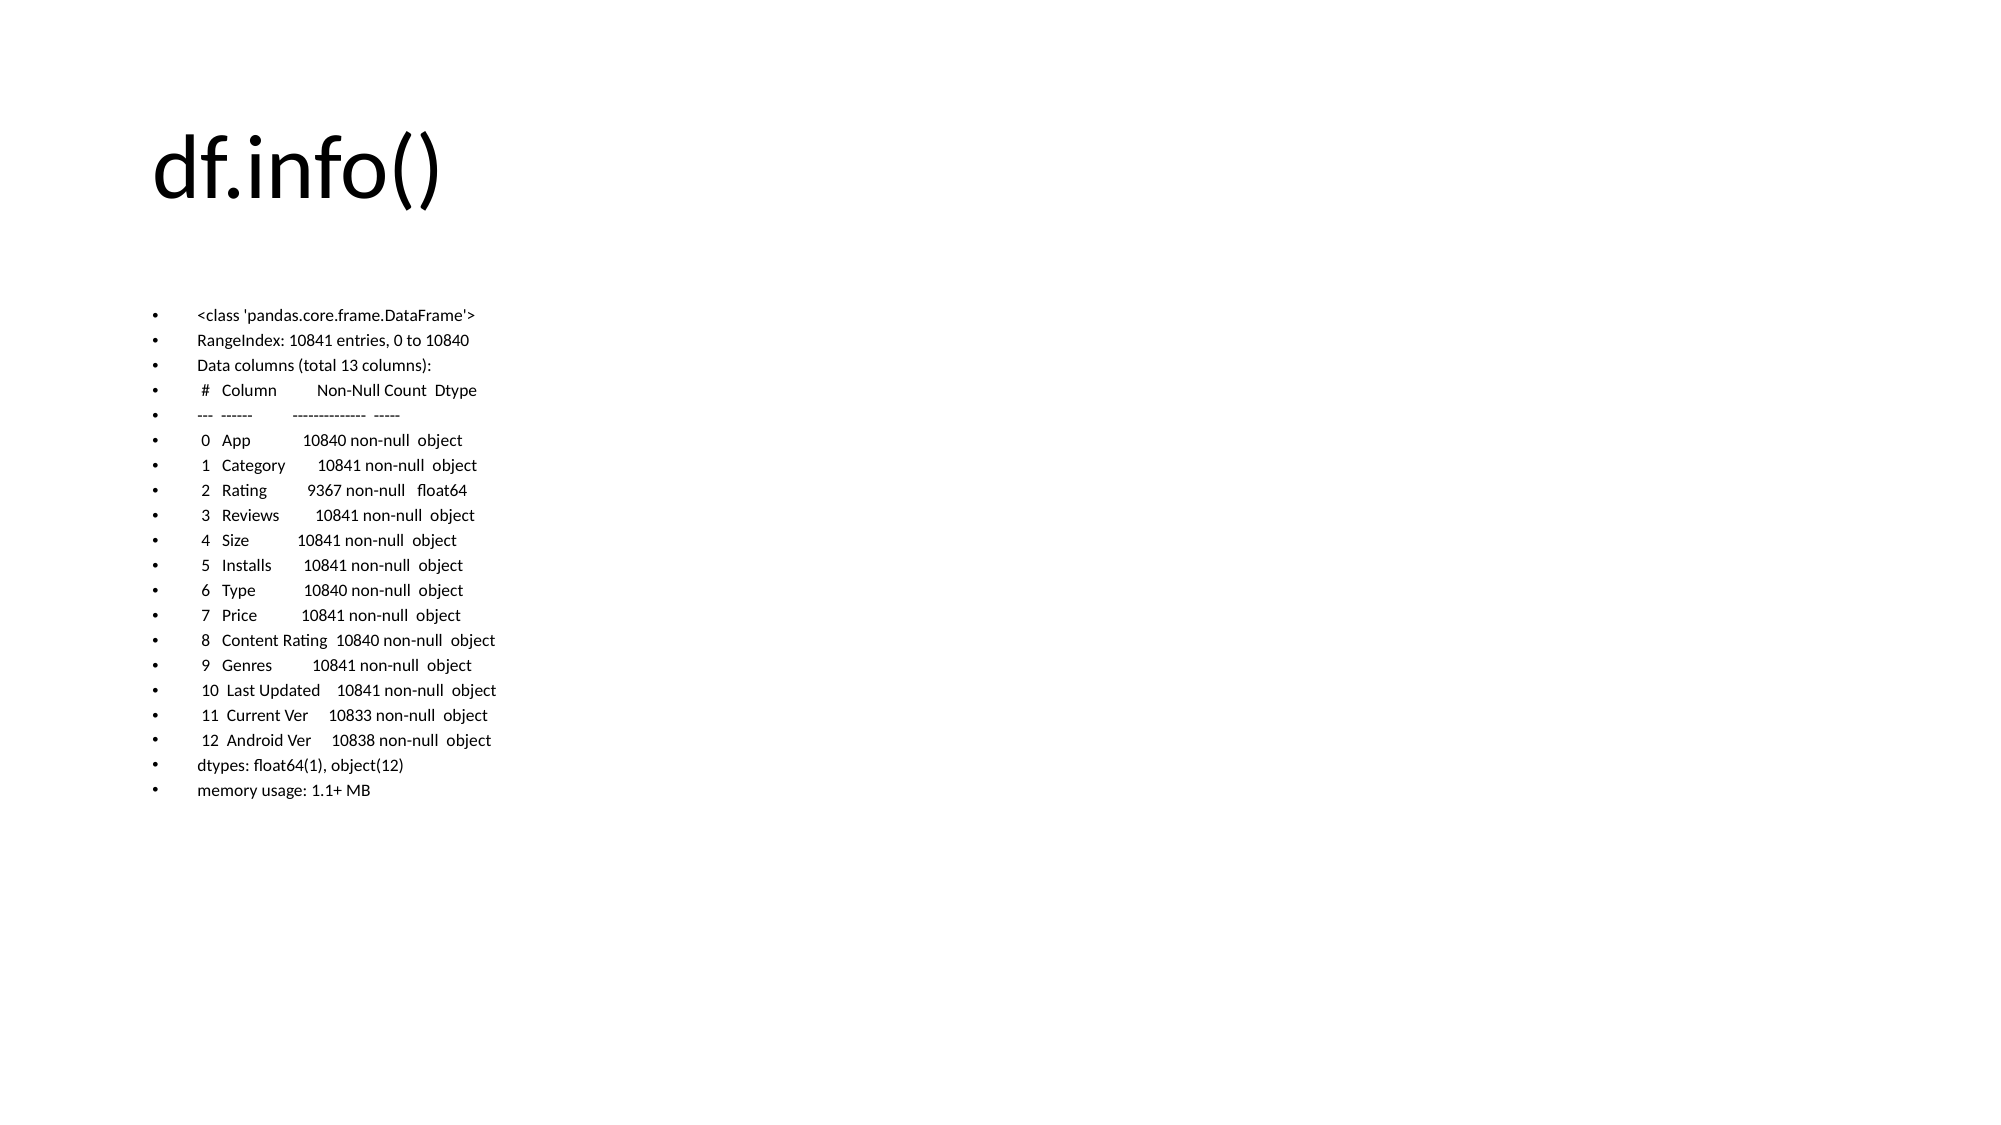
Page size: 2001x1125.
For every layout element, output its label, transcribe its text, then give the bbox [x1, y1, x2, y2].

list <class 'pandas.core.frame.DataFrame'> RangeIndex: 10841 entries, 0 to 10840 Data columns (total 13 columns): # Column Non-Null Count Dtype --- ------ -------------- ----- 0 App 10840 non-null object 1 Category 10841 non-null object 2 Rating 9367 non-null float64 3 Reviews 10841 non-null object 4 Size 10841 non-null object 5 Installs 10841 non-null object 6 Type 10840 non-null object 7 Price 10841 non-null object 8 Content Rating 10840 non-null object 9 Genres 10841 non-null object 10 Last Updated 10841 non-null object 11 Current Ver 10833 non-null object 12 Android Ver 10838 non-null object dtypes: float64(1), object(12) memory usage: 1.1+ MB [137, 299, 1863, 823]
title df.info() [137, 59, 1863, 278]
